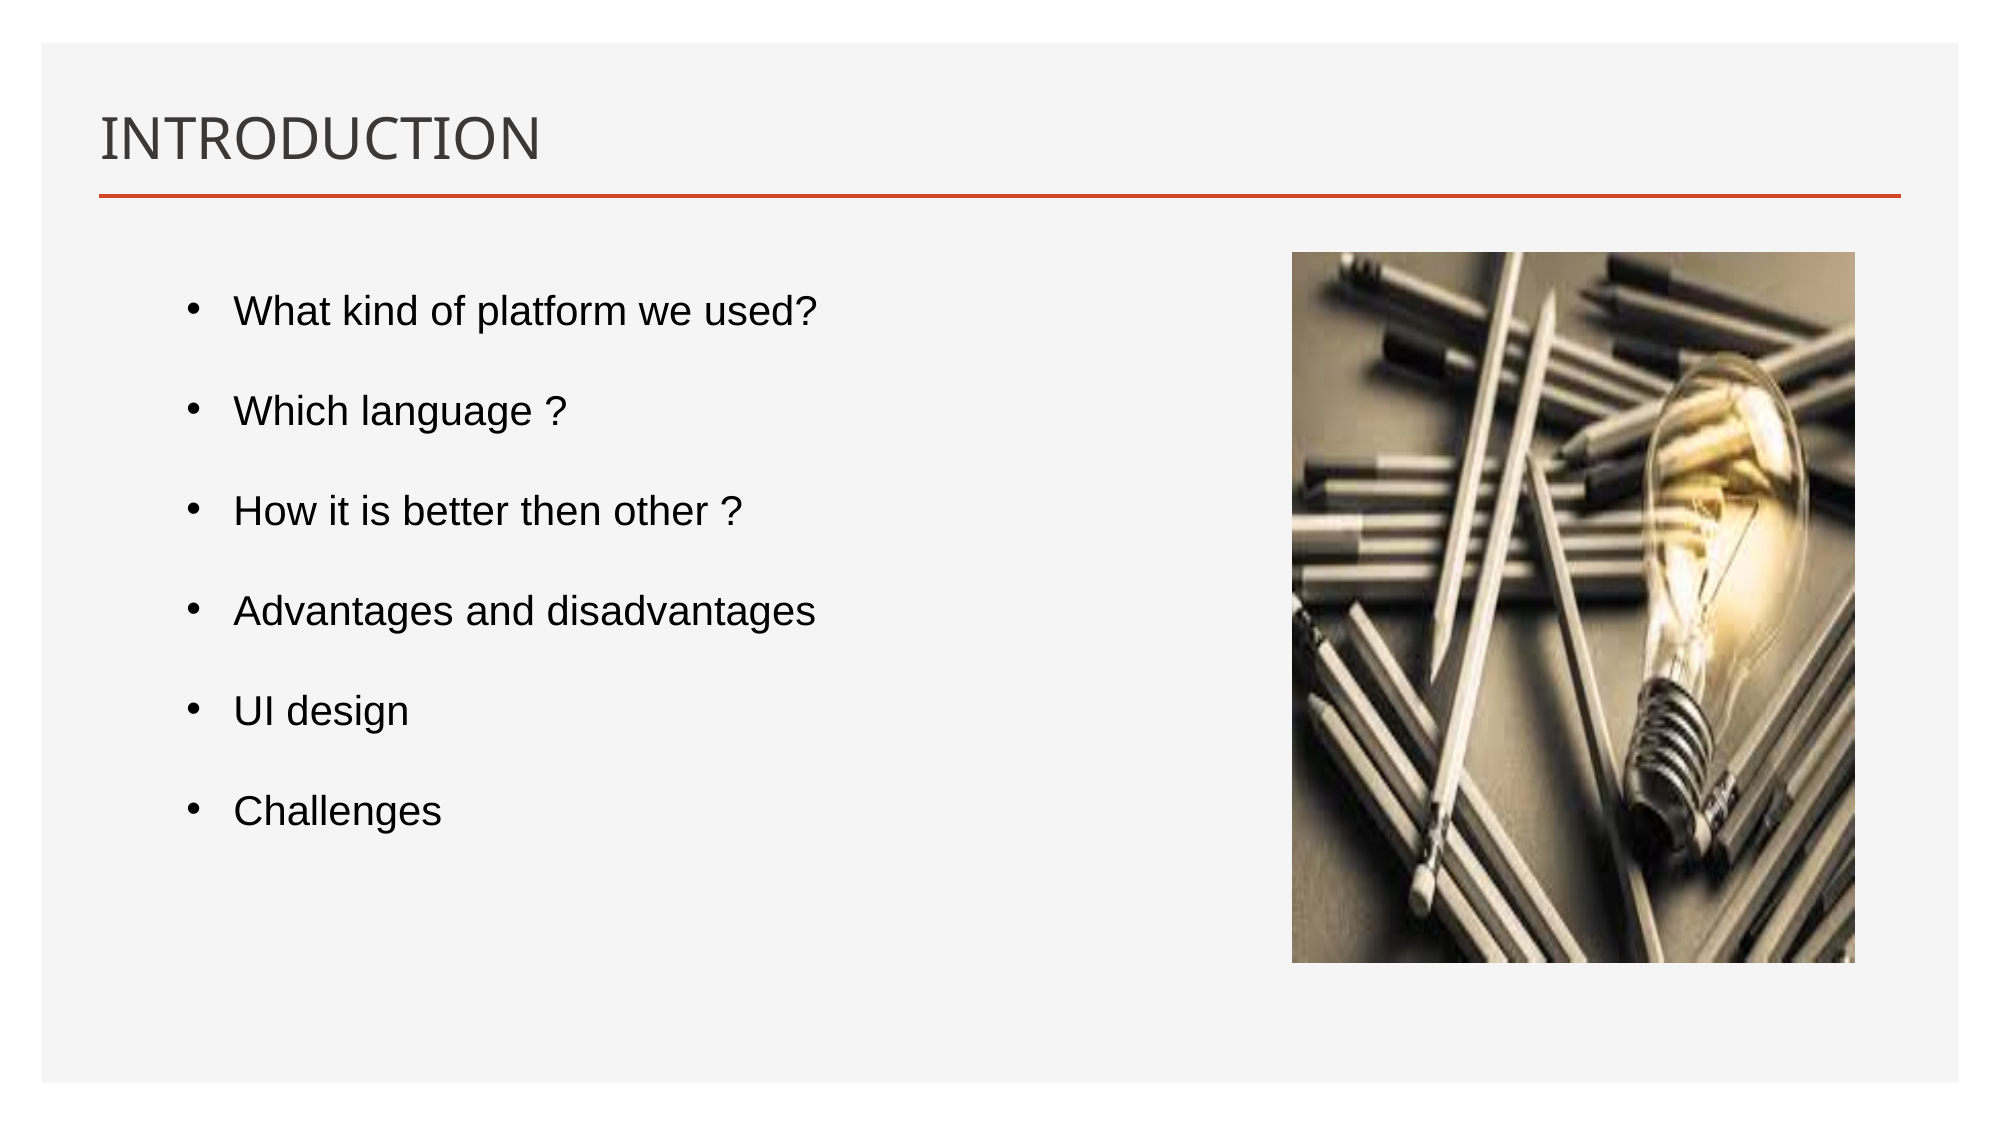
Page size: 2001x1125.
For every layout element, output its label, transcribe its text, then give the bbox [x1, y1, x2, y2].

text_box What kind of platform we used? Which language ? How it is better then other ? Advantages and disadvantages UI design Challenges [171, 276, 1076, 977]
picture [1292, 252, 1855, 963]
title INTRODUCTION [85, 73, 1214, 179]
